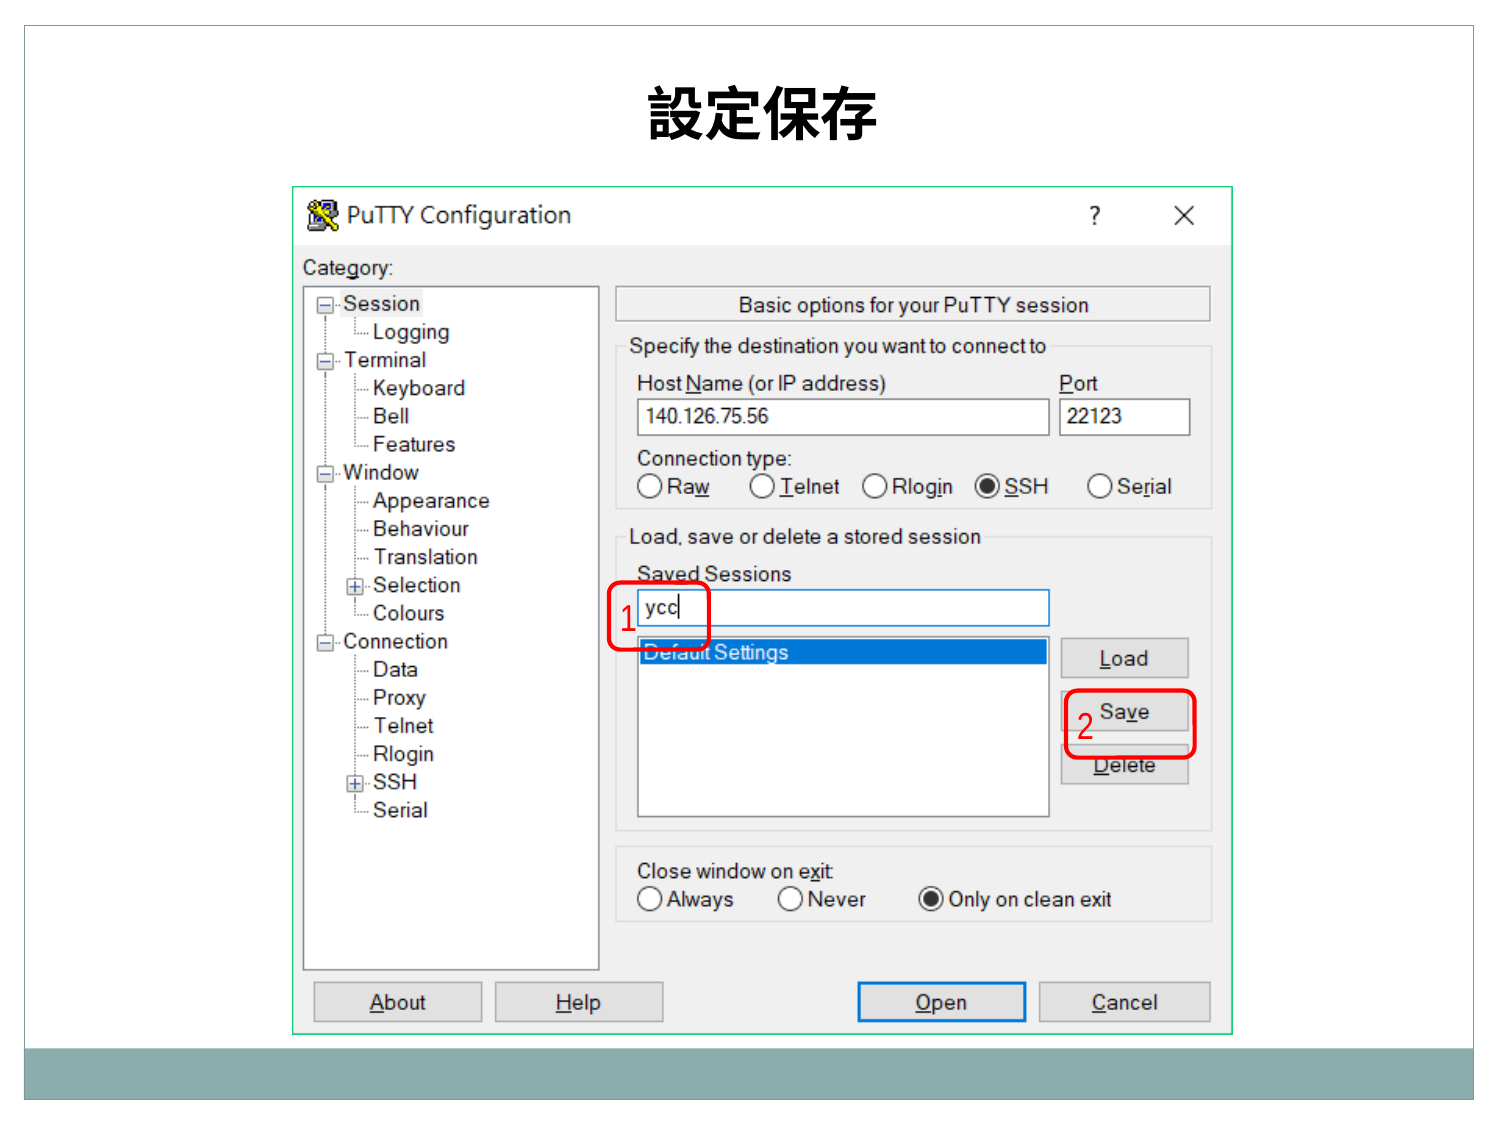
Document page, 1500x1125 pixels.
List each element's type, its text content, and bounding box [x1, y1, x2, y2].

title 設定保存 [154, 47, 1371, 187]
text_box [1065, 690, 1195, 758]
picture [291, 186, 1233, 1036]
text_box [608, 582, 710, 650]
